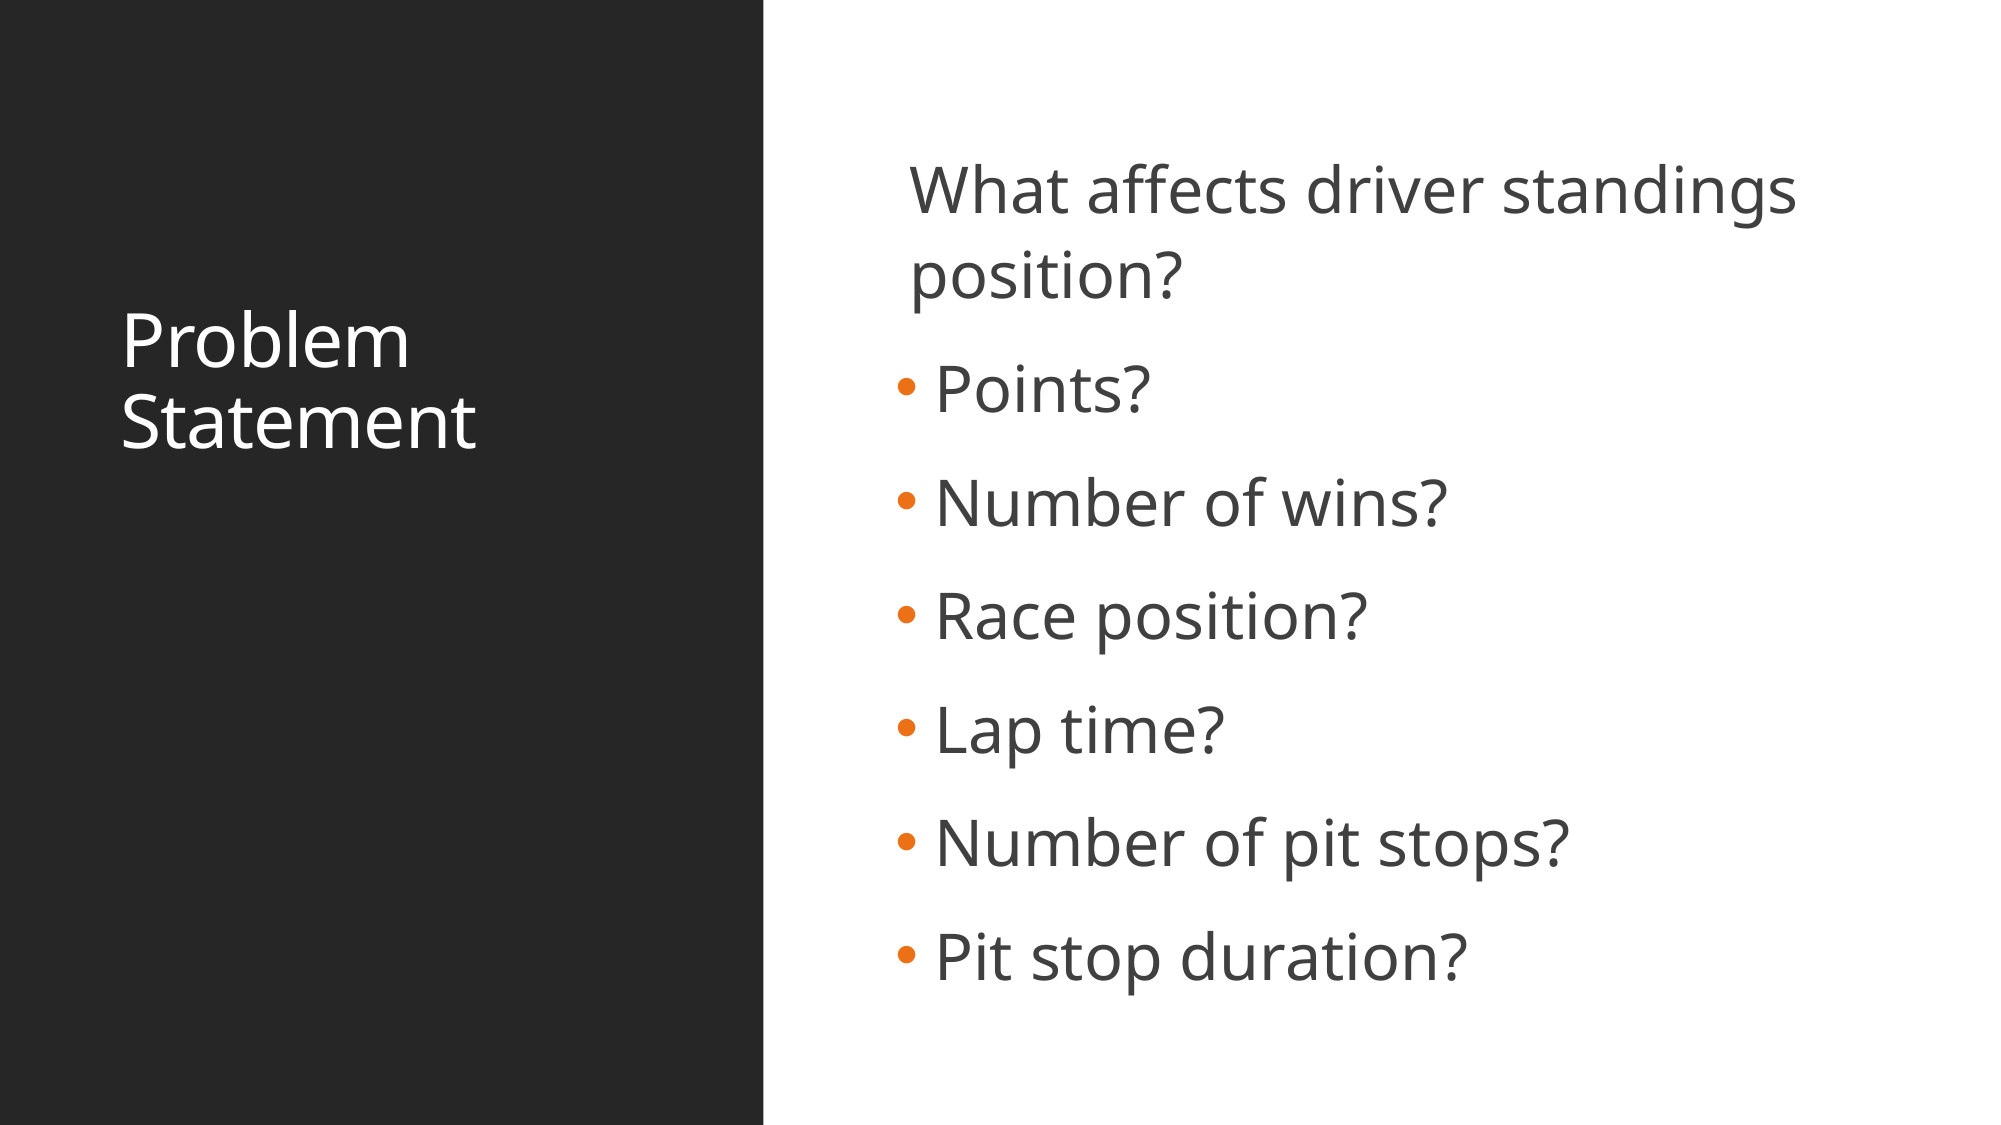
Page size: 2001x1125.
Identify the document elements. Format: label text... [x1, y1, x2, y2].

title Problem Statement [105, 128, 683, 473]
list What affects driver standings position? Points? Number of wins? Race position? Lap time? Number of pit stops? Pit stop duration? [895, 133, 1868, 1002]
